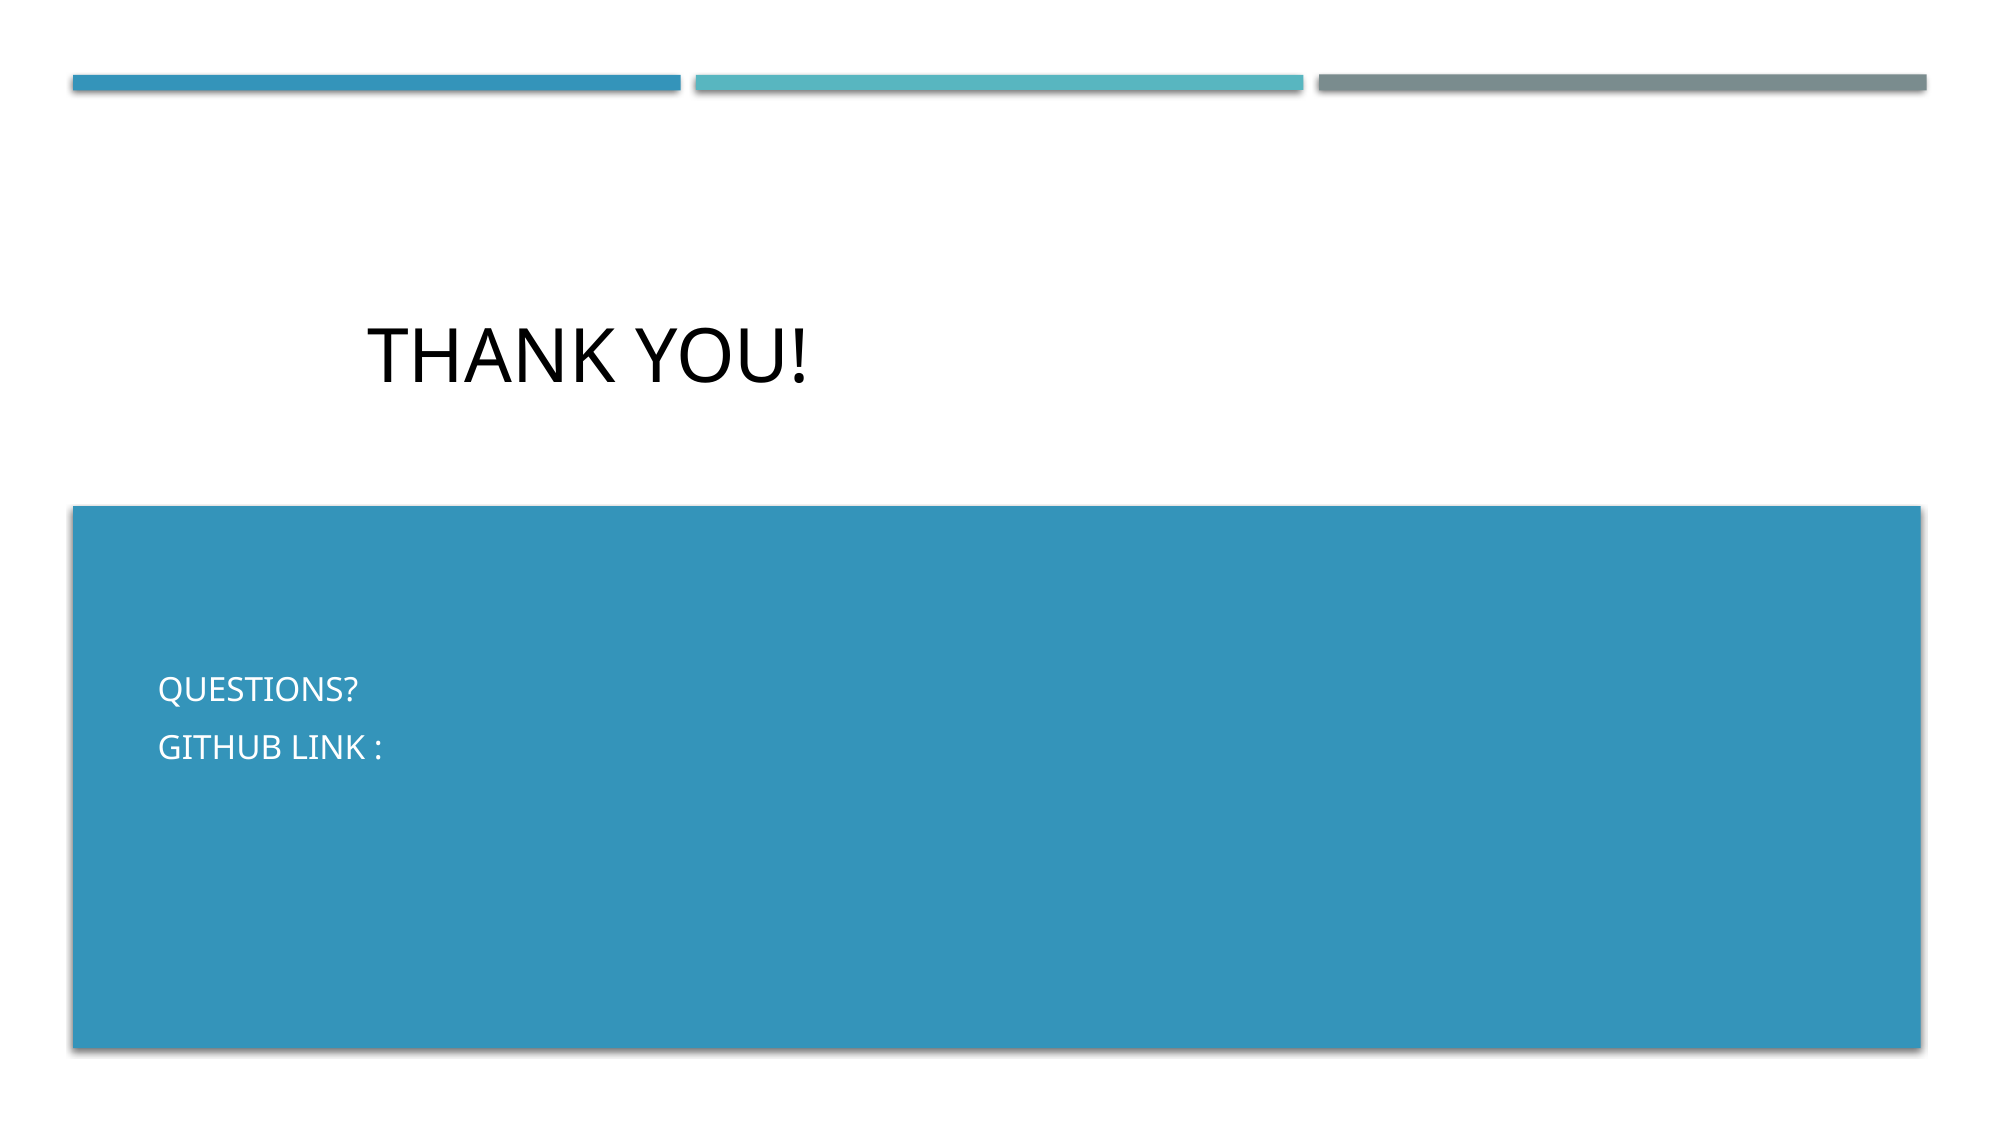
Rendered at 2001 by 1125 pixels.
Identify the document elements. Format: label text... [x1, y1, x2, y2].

title Thank You! [352, 150, 1248, 405]
subtitle Questions? GitHub link : [142, 660, 1038, 869]
